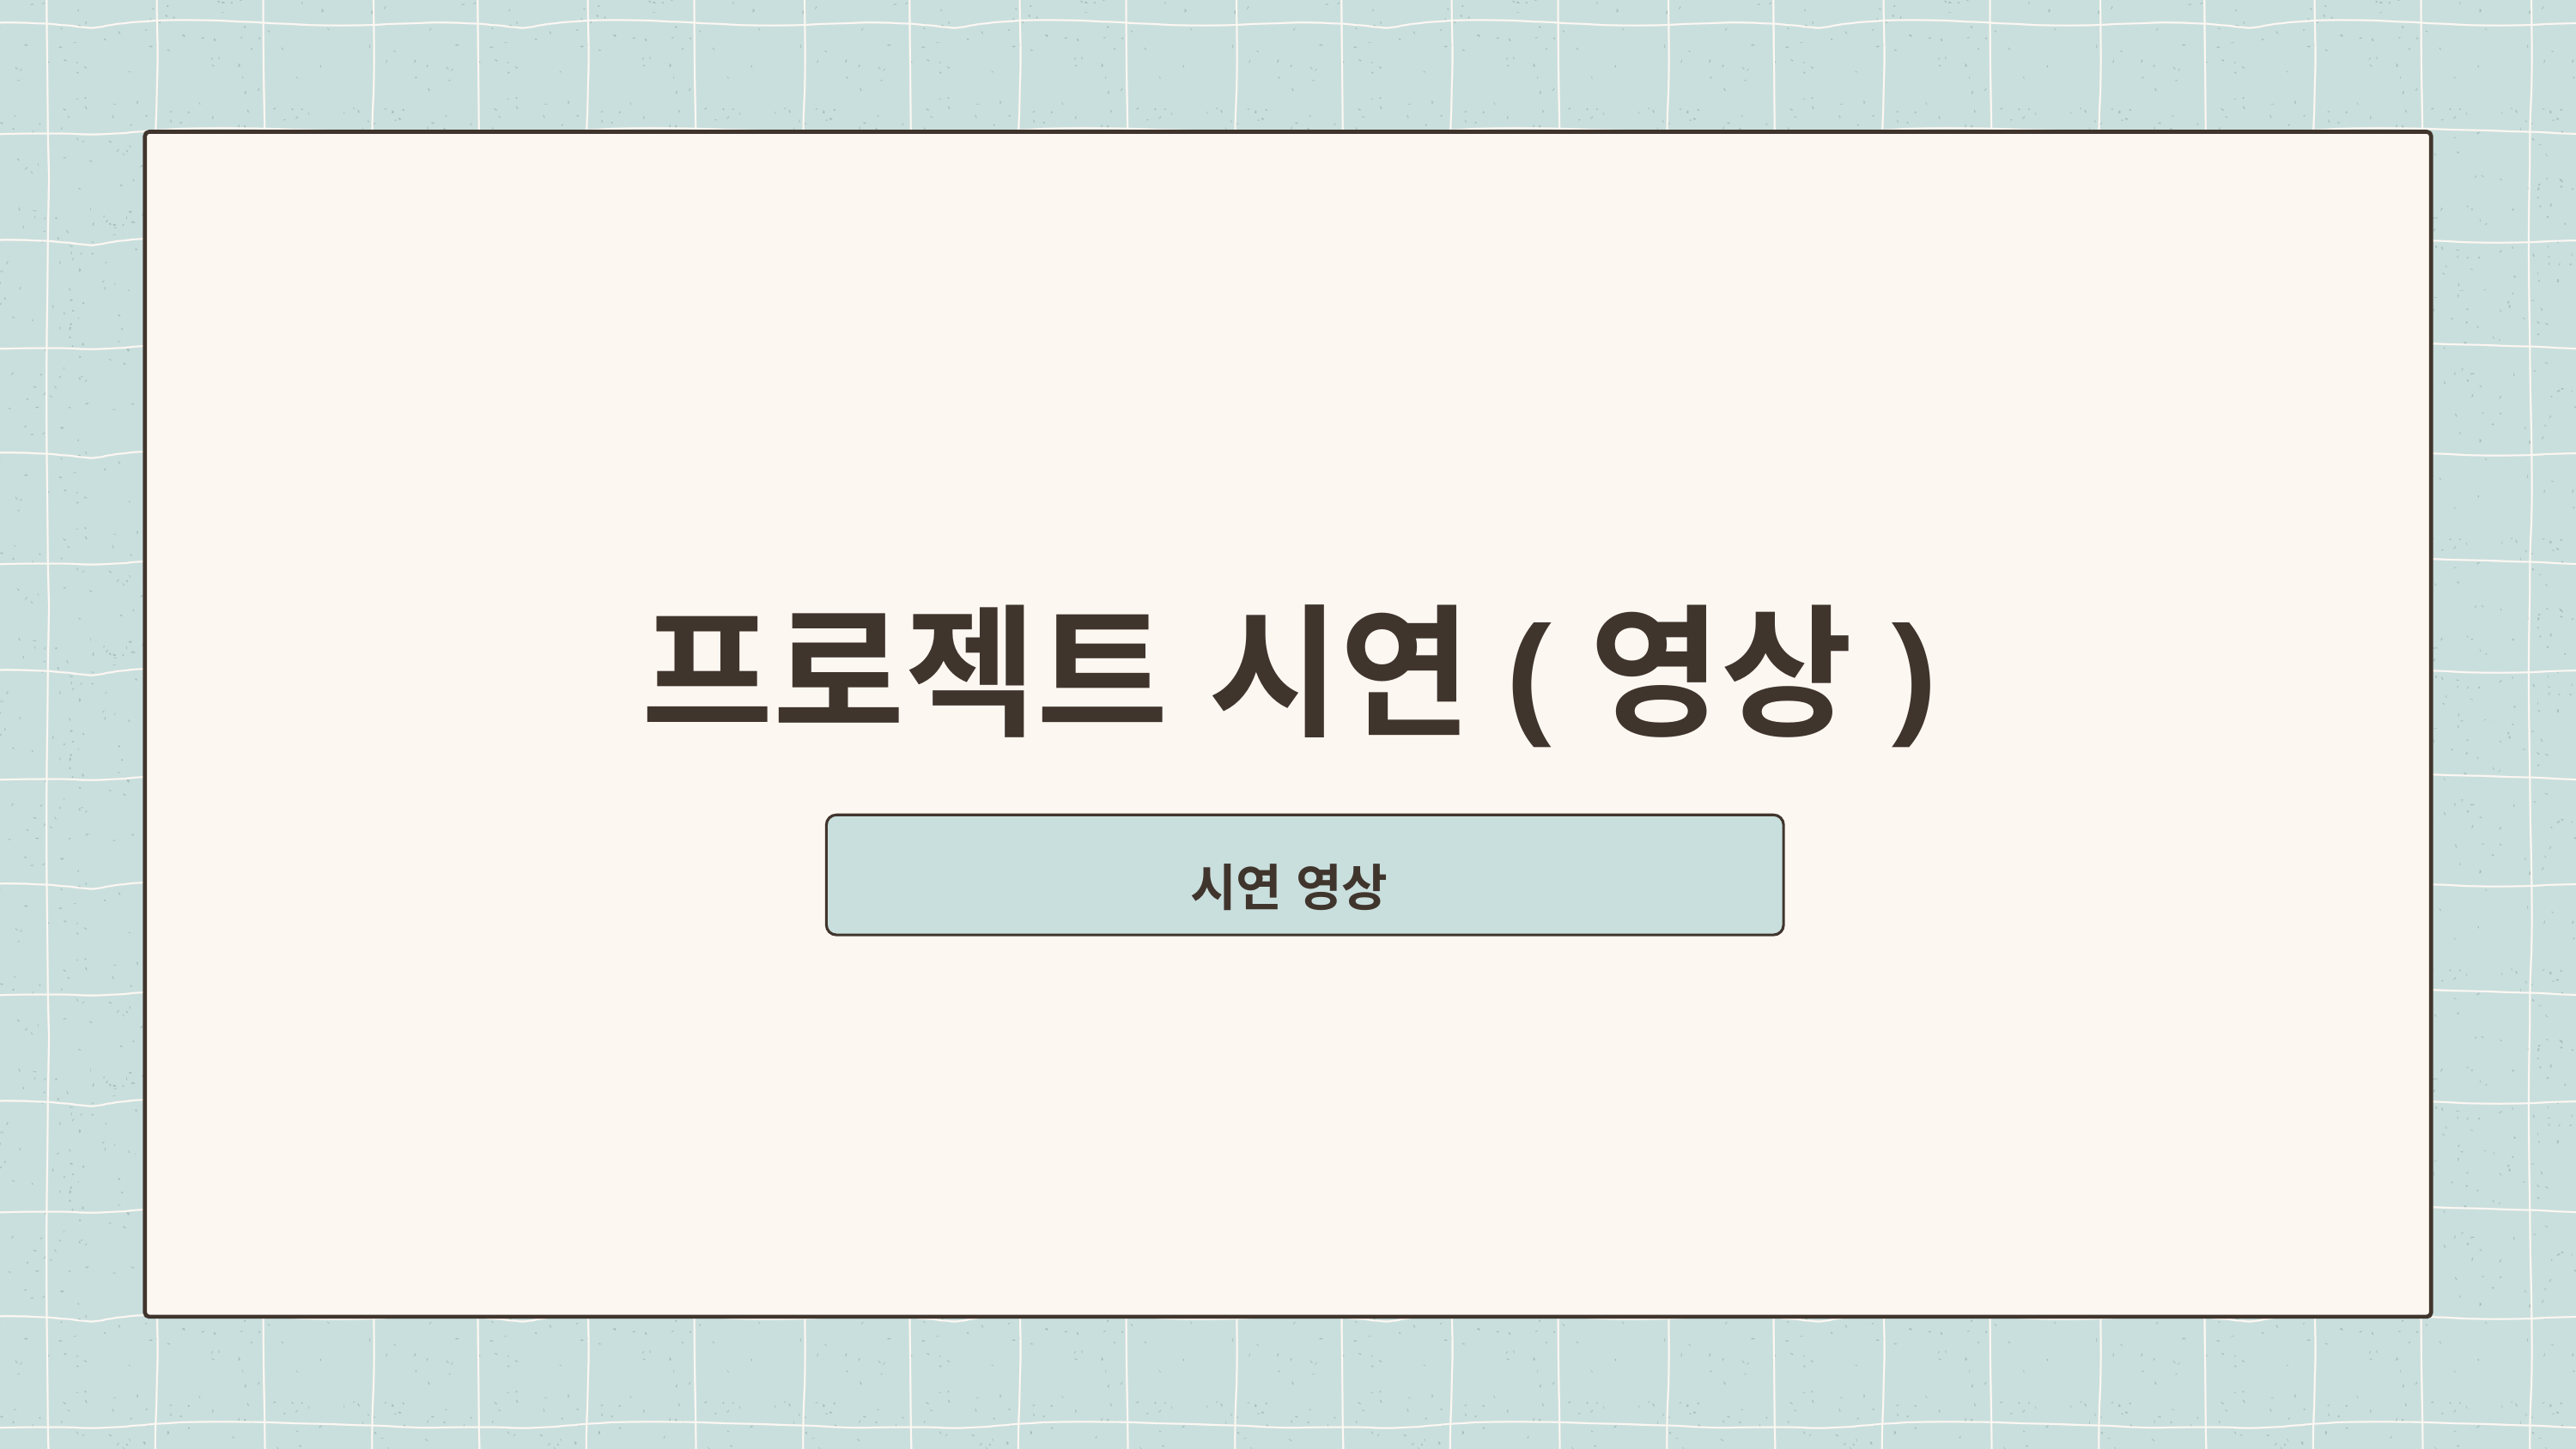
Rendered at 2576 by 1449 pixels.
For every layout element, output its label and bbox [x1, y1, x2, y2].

text_box [0, 0, 2576, 1449]
text_box [144, 131, 2432, 1318]
